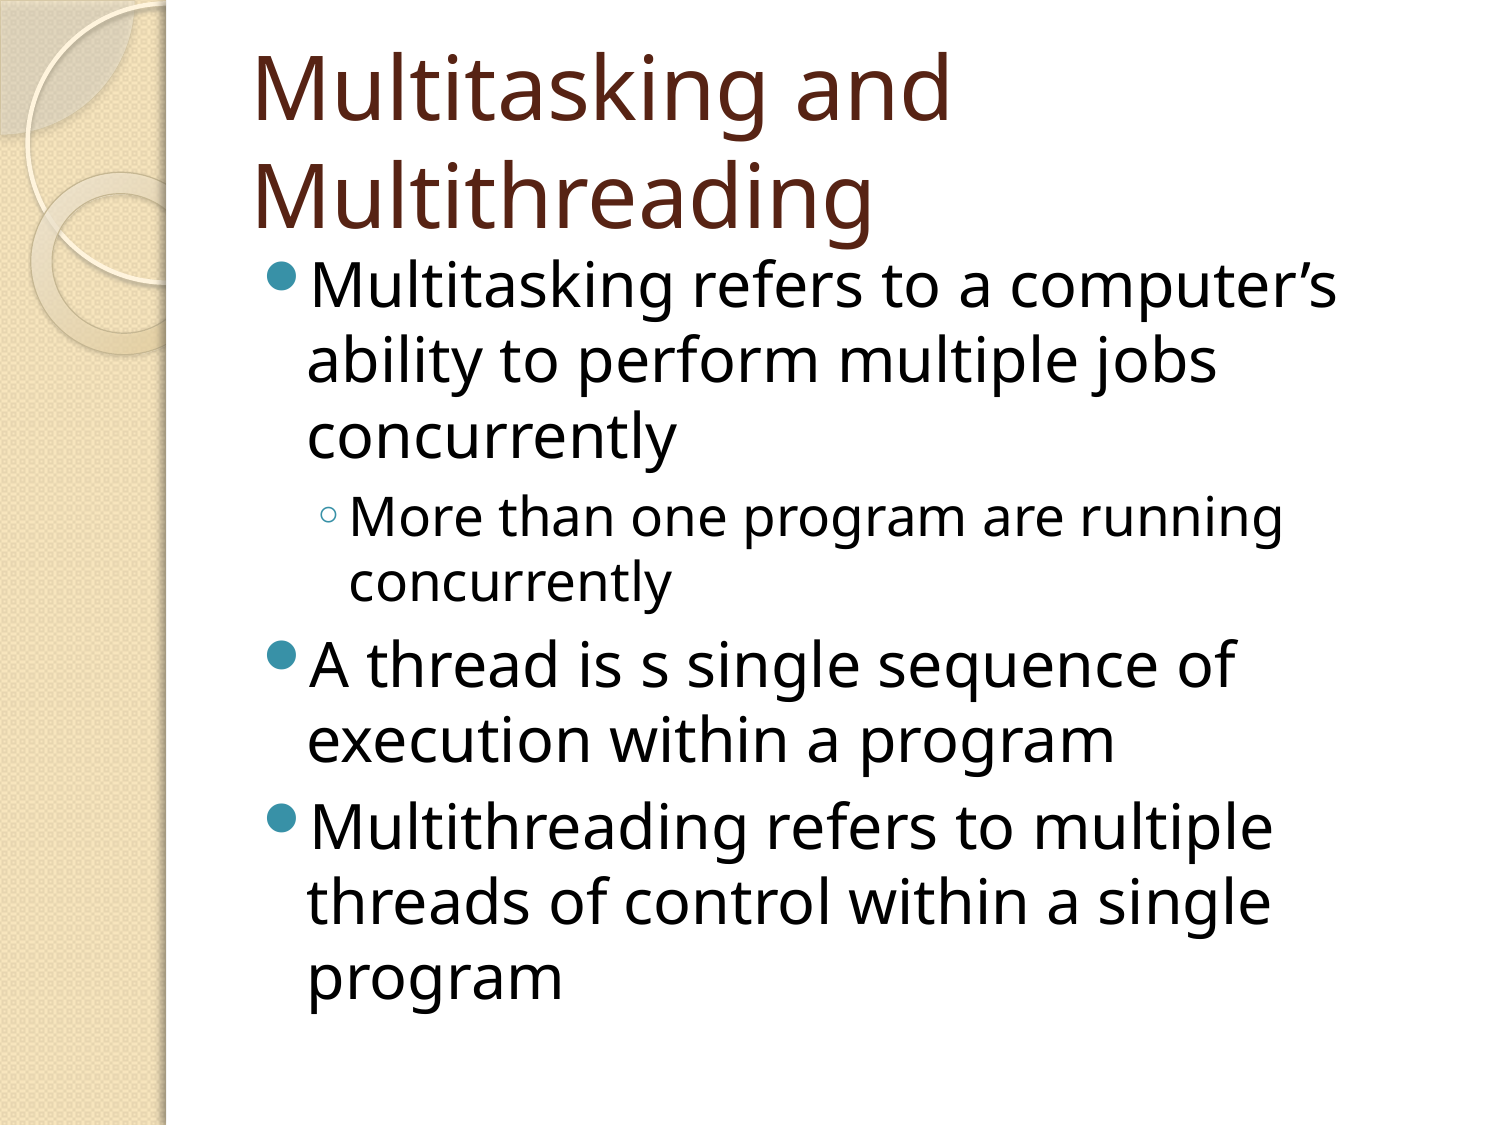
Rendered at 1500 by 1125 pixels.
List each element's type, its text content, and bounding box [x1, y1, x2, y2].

title Multitasking and Multithreading [235, 45, 1466, 233]
list Multitasking refers to a computer’s ability to perform multiple jobs concurrently More than one program are running concurrently A thread is s single sequence of execution within a program Multithreading refers to multiple threads of control within a single program [235, 237, 1466, 1025]
